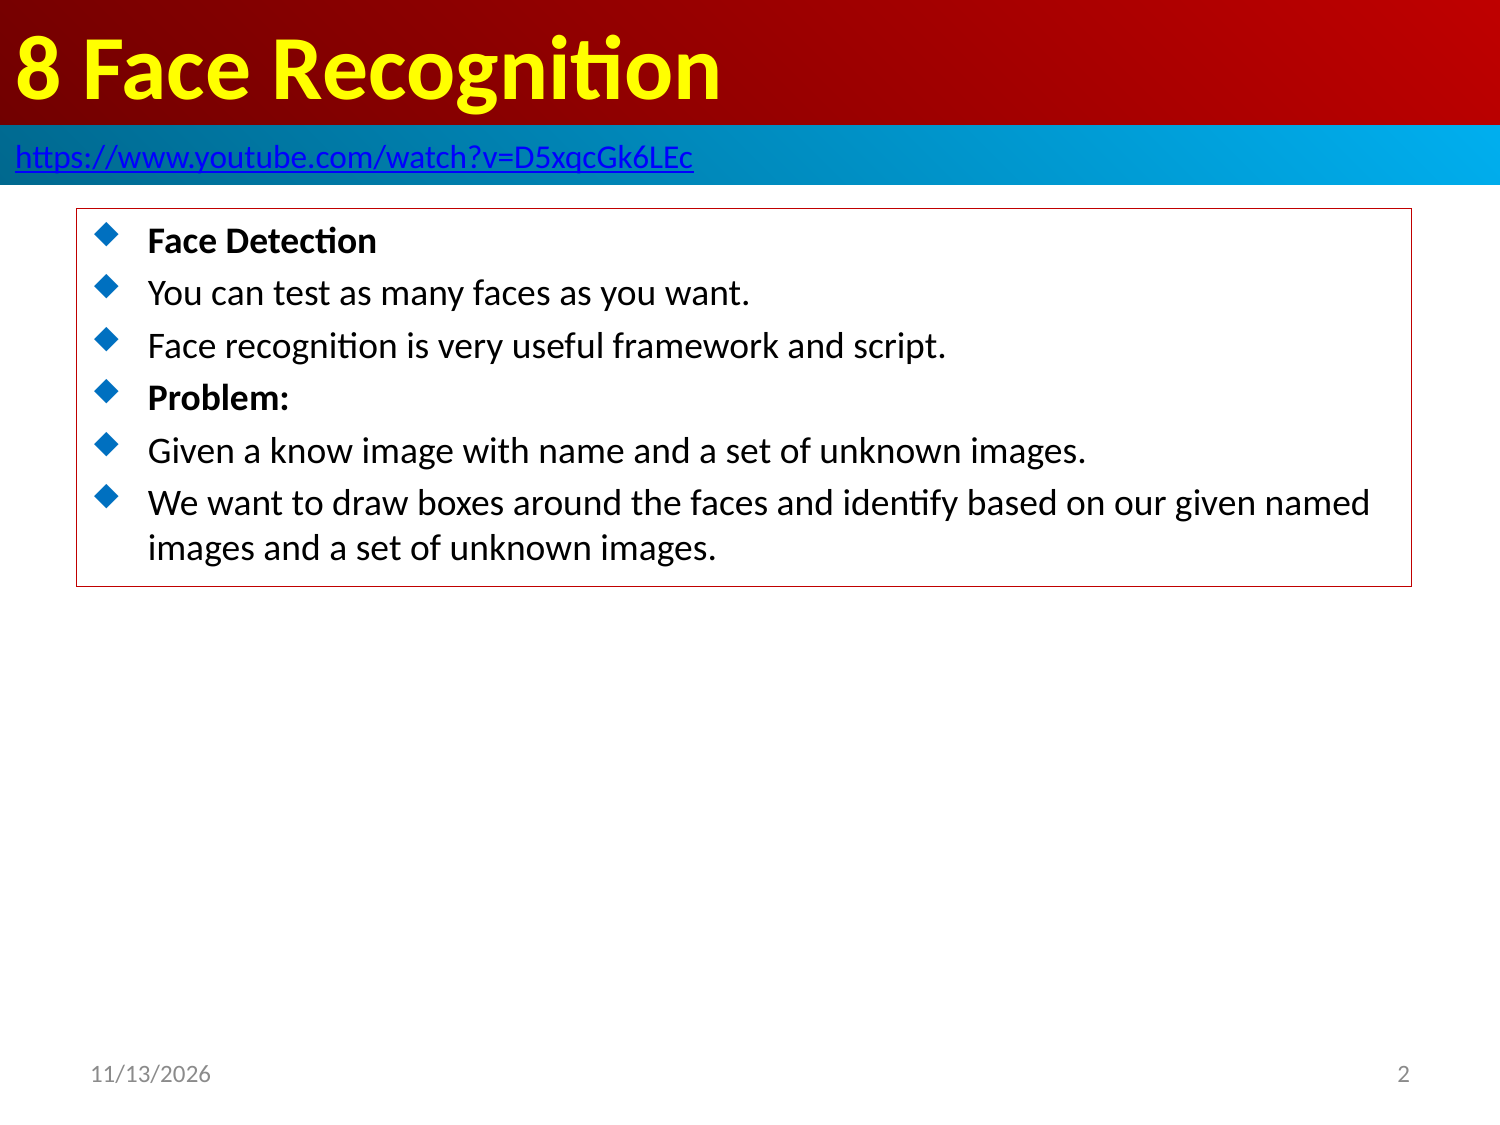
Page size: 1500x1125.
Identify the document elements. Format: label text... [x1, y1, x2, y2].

text_box https://www.youtube.com/watch?v=D5xqcGk6LEc [0, 125, 1500, 185]
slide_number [75, 1042, 425, 1103]
title 8 Face Recognition [0, 0, 1500, 125]
subtitle Face Detection You can test as many faces as you want. Face recognition is very useful framework and script. Problem: Given a know image with name and a set of unknown images. We want to draw boxes around the faces and identify based on our given named images and a set of unknown images. [76, 208, 1412, 587]
slide_number 2 [1074, 1042, 1425, 1103]
